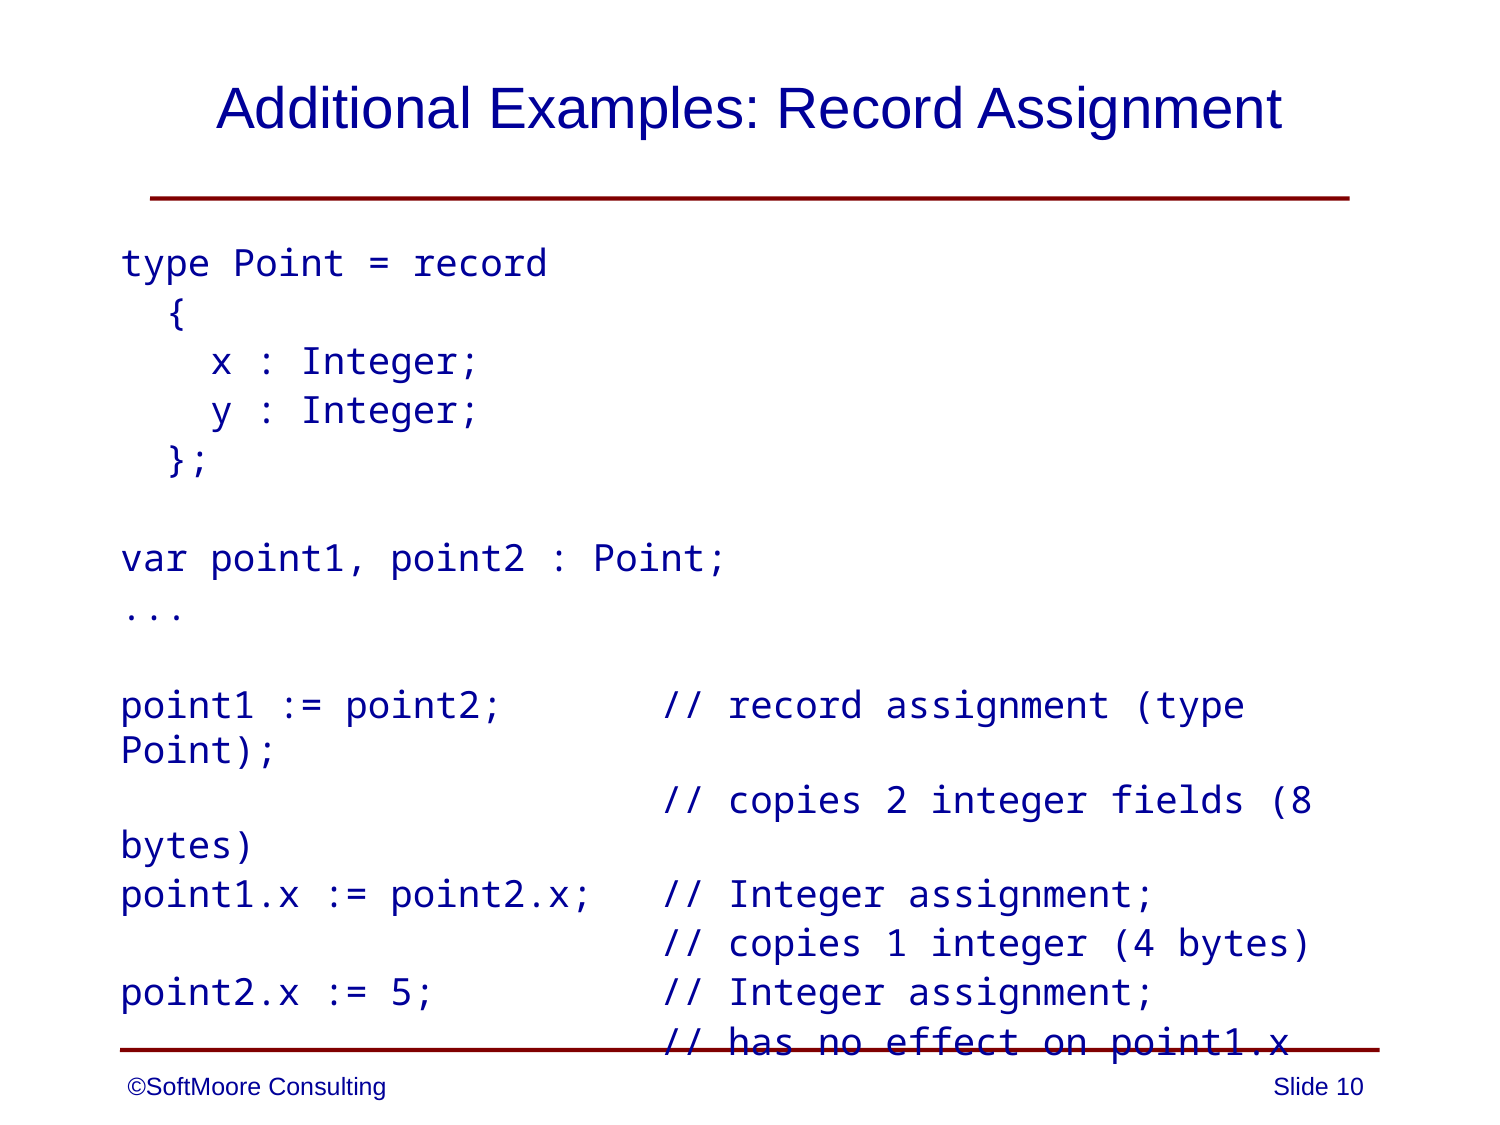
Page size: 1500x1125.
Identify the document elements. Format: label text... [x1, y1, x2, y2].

footer ©SoftMoore Consulting [111, 1061, 563, 1109]
list type Point = record { x : Integer; y : Integer; }; var point1, point2 : Point; ... point1 := point2; // record assignment (type Point); // copies 2 integer fields (8 bytes) point1.x := point2.x; // Integer assignment; // copies 1 integer (4 bytes) point2.x := 5; // Integer assignment; // has no effect on point1.x [74, 223, 1425, 1034]
slide_number Slide 10 [1078, 1061, 1380, 1109]
title Additional Examples: Record Assignment [149, 22, 1350, 188]
